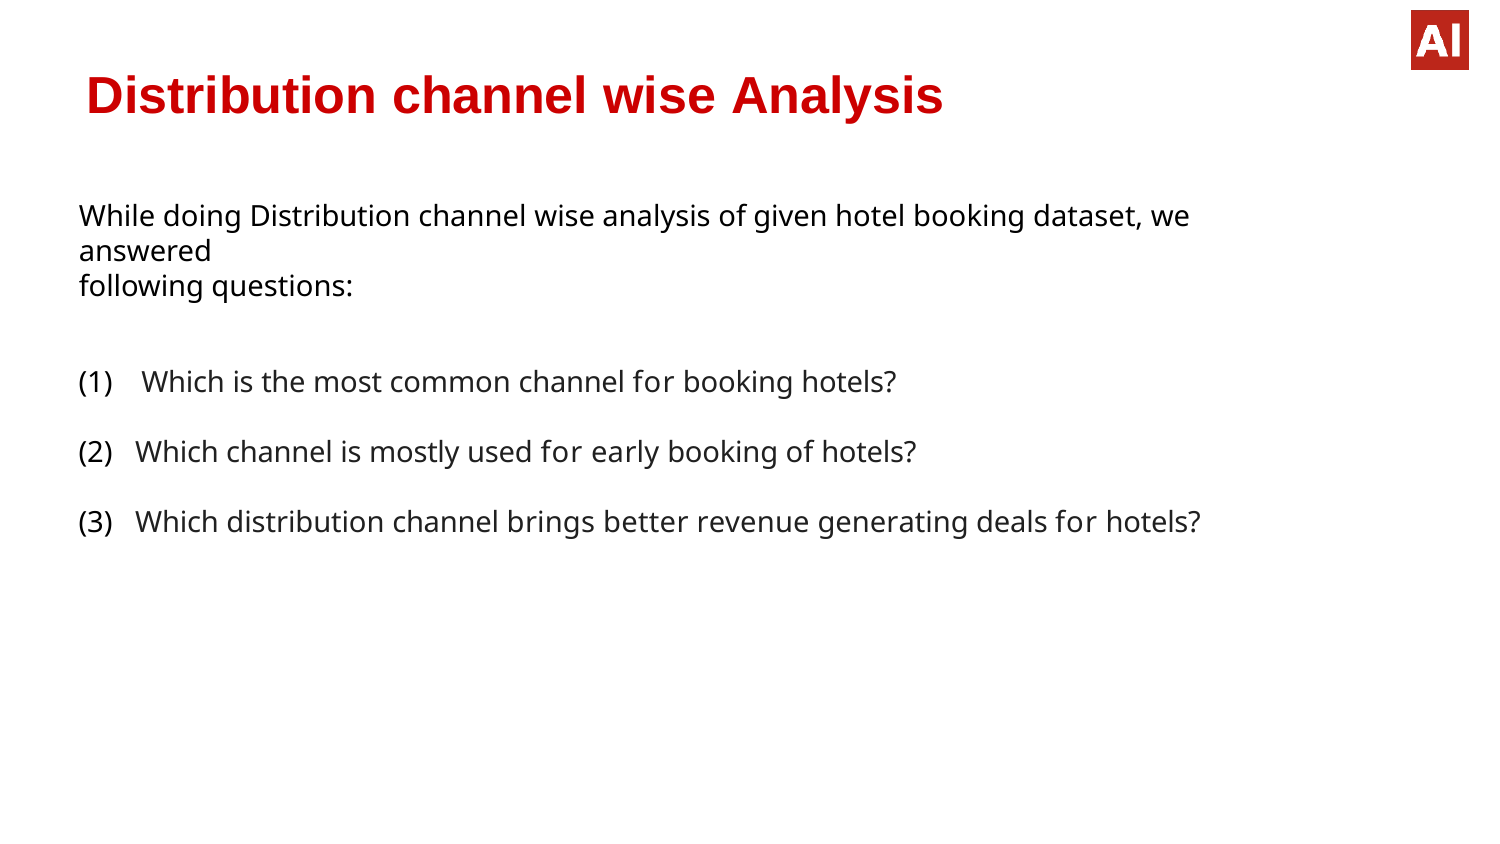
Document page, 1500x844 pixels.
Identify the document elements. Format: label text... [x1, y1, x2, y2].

title Distribution channel wise Analysis [84, 59, 950, 195]
picture [1411, 10, 1469, 70]
text_box While doing Distribution channel wise analysis of given hotel booking dataset, we answered following questions: Which is the most common channel for booking hotels? Which channel is mostly used for early booking of hotels? Which distribution channel brings better revenue generating deals for hotels? [76, 195, 1258, 538]
